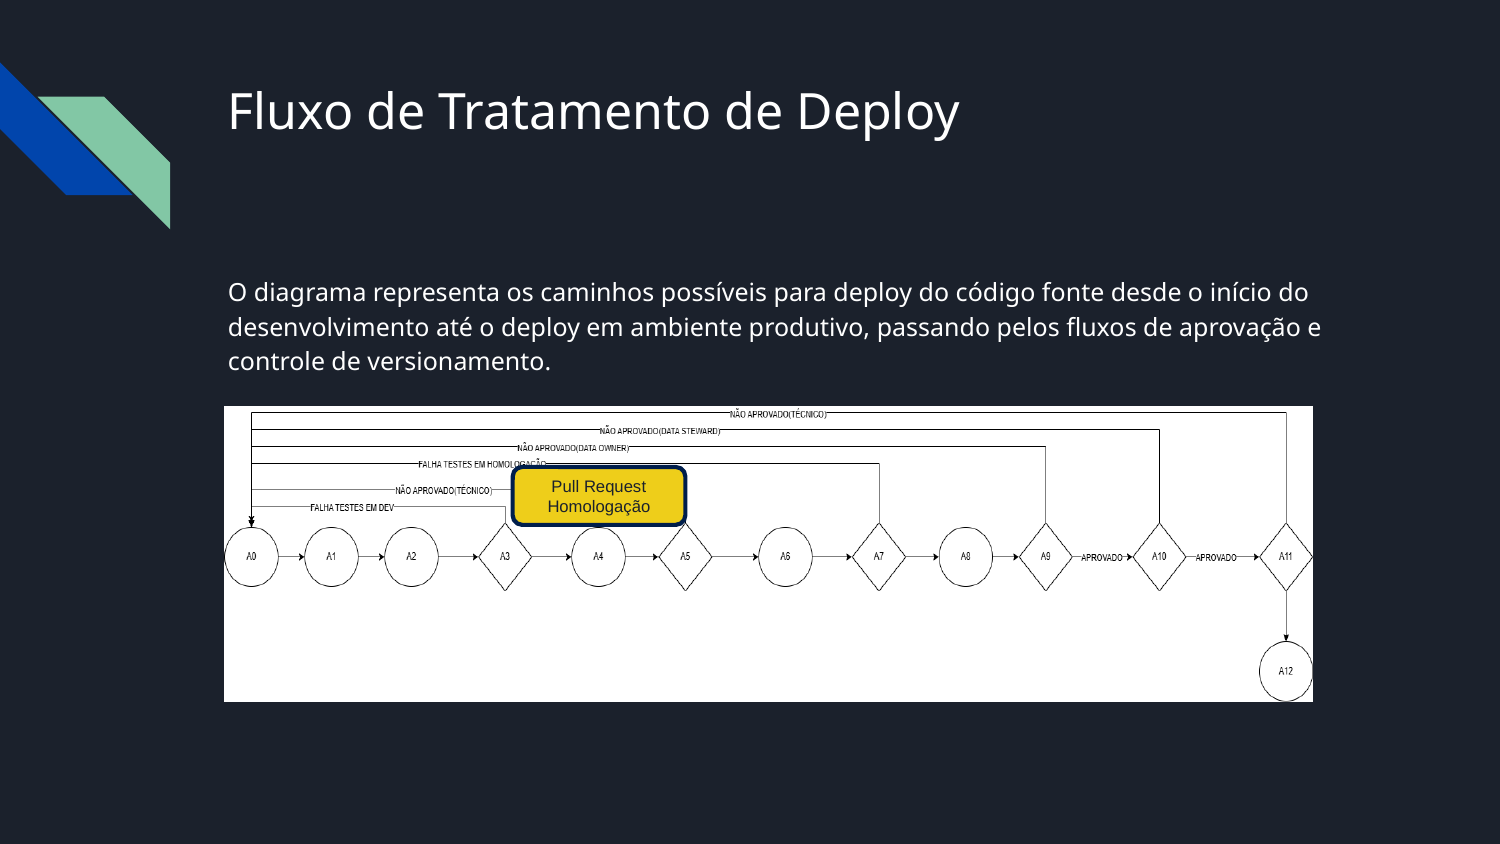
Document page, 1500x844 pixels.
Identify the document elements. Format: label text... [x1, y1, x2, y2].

list O diagrama representa os caminhos possíveis para deploy do código fonte desde o início do desenvolvimento até o deploy em ambiente produtivo, passando pelos fluxos de aprovação e controle de versionamento. [212, 257, 1368, 735]
picture [224, 406, 1313, 702]
title Fluxo de Tratamento de Deploy [212, 64, 1368, 215]
